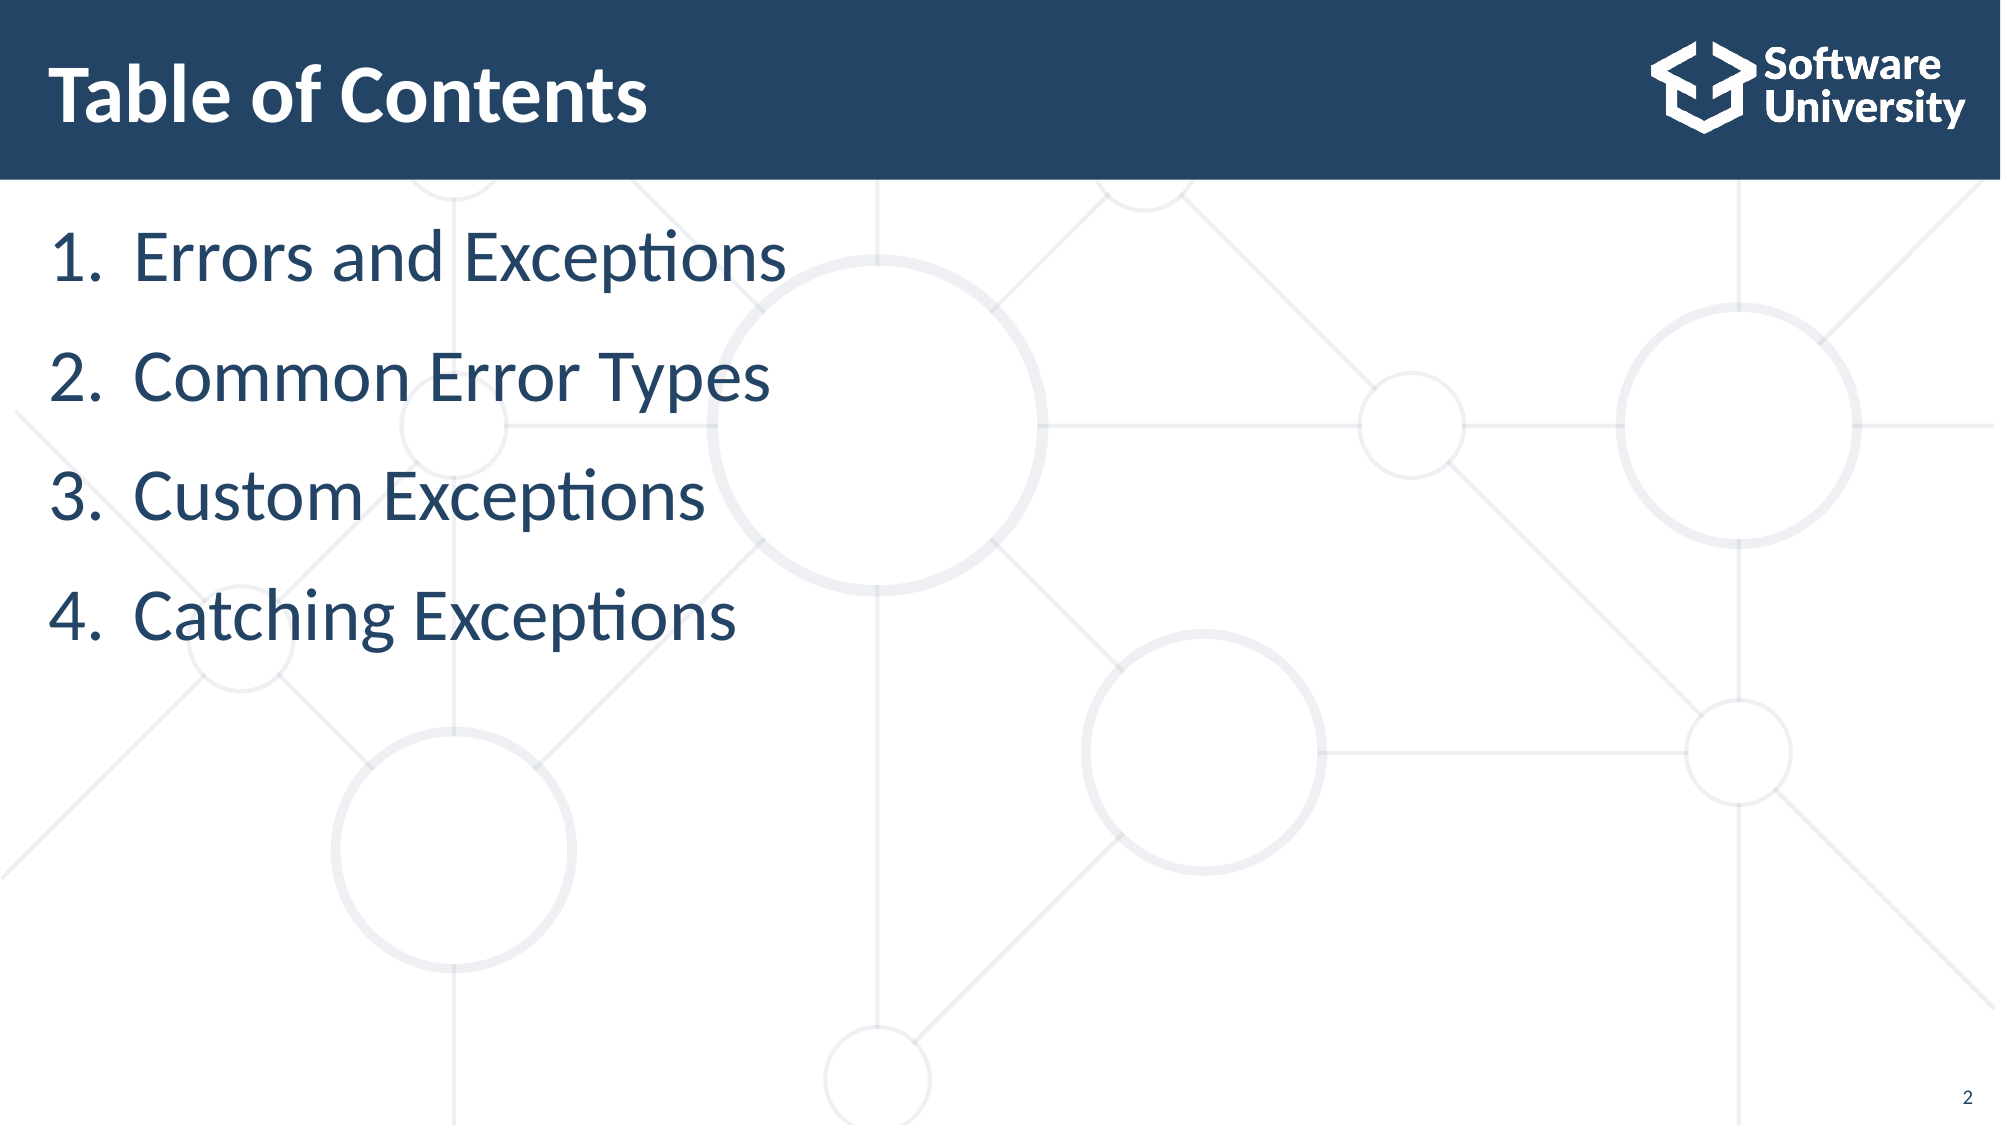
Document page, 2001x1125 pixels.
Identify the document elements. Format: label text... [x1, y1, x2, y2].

slide_number 2 [1927, 1067, 1989, 1117]
list Errors and Exceptions Common Error Types Custom Exceptions Catching Exceptions [31, 196, 1970, 1104]
picture [1651, 41, 1966, 134]
title Table of Contents [31, 16, 1625, 162]
